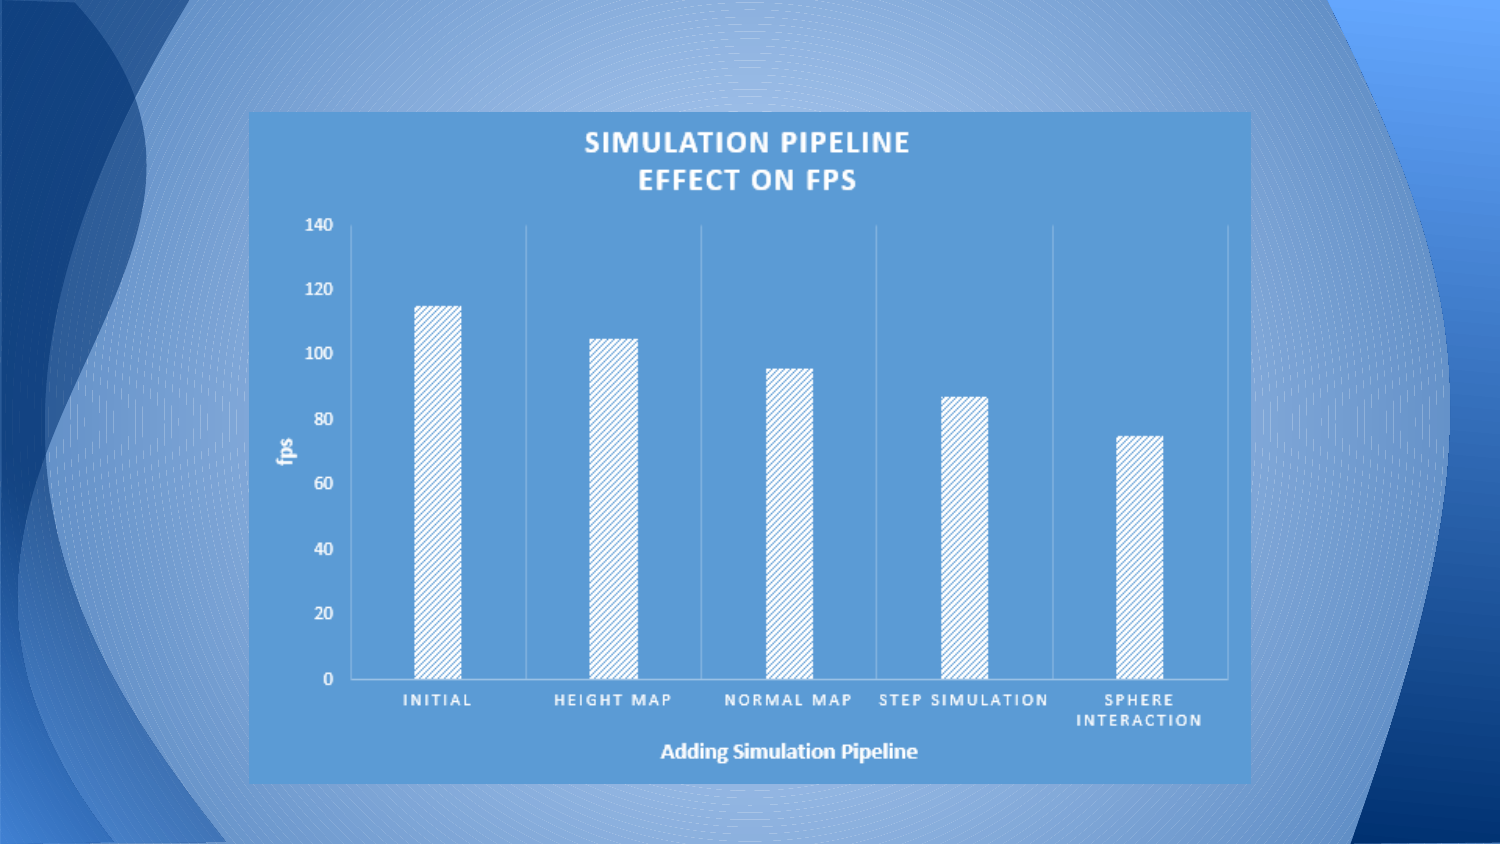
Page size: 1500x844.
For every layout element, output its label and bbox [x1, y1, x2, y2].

picture [248, 112, 1251, 784]
